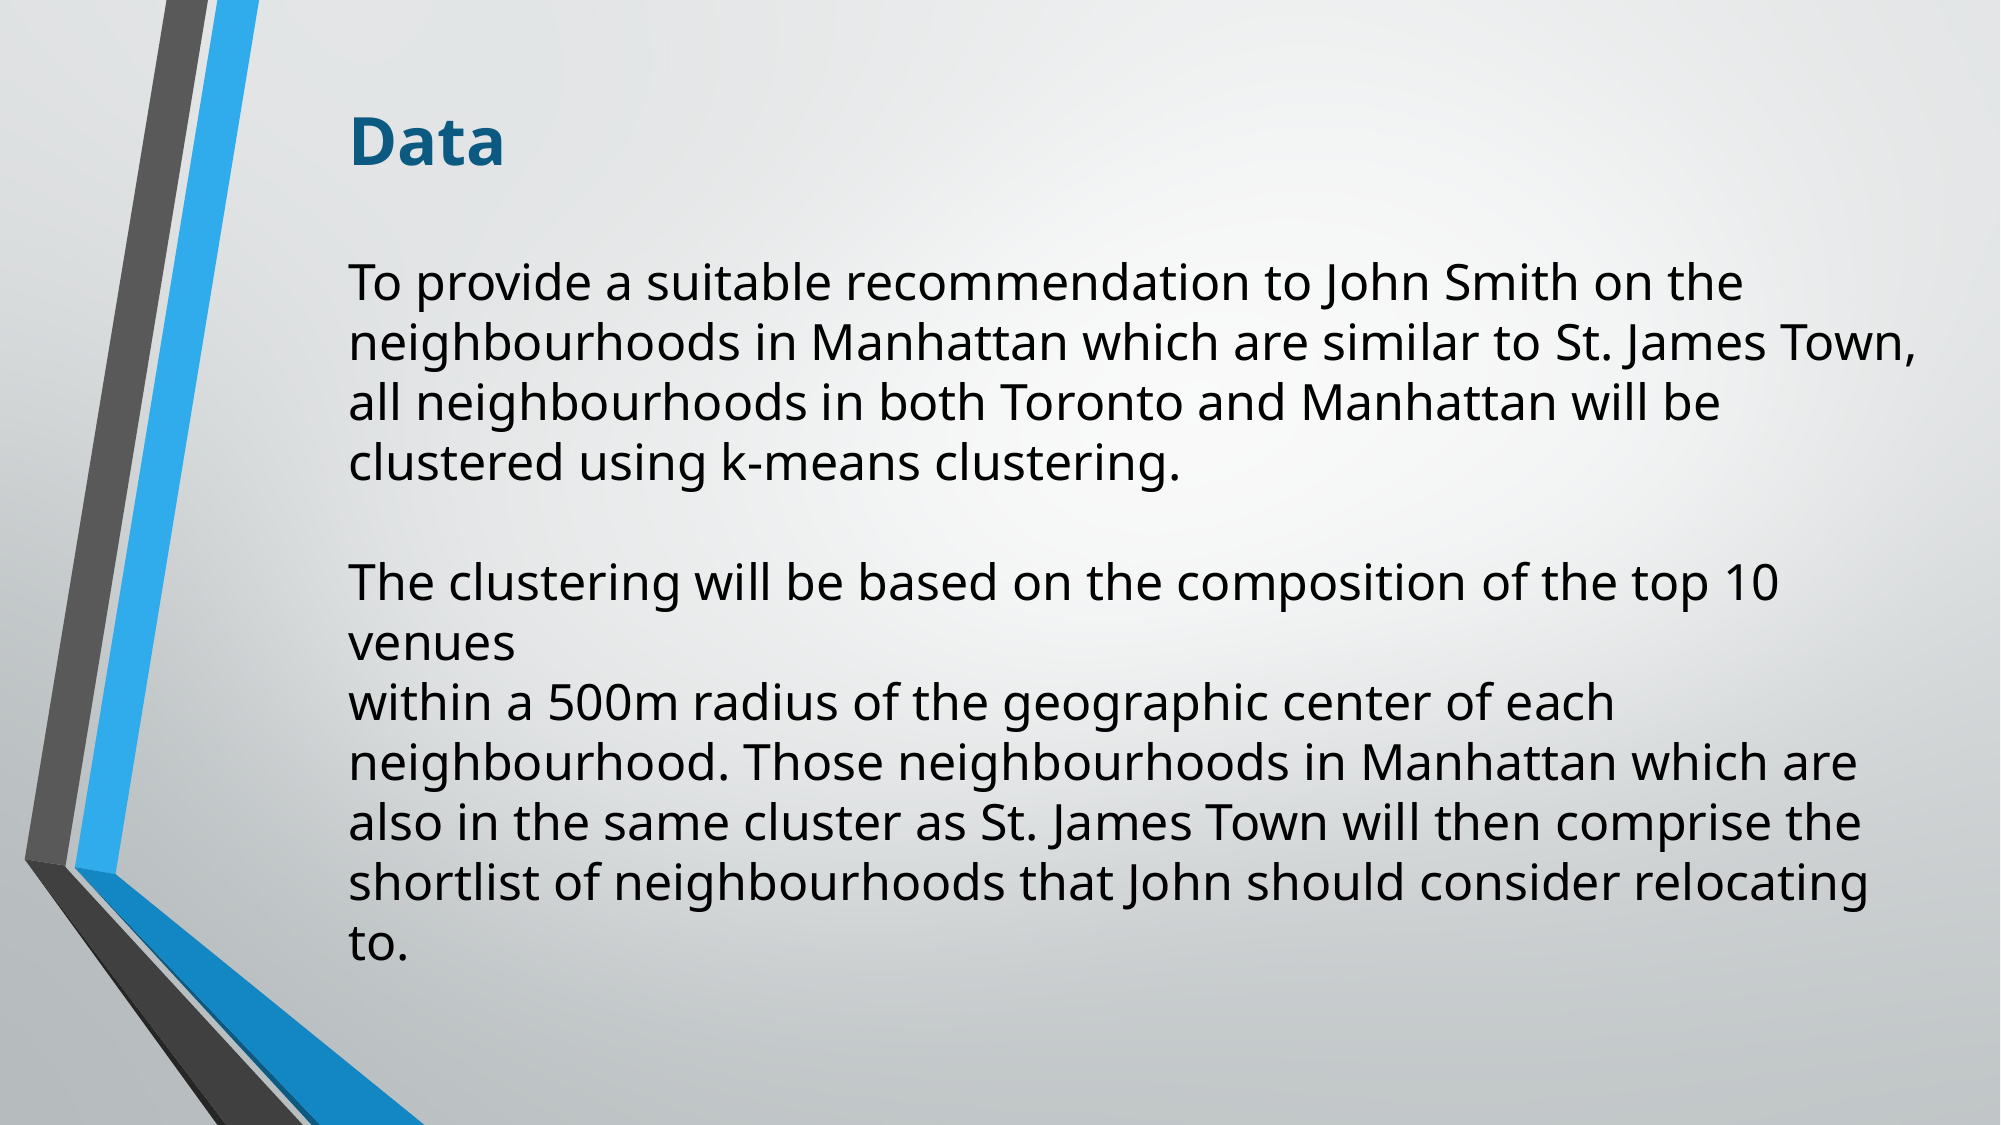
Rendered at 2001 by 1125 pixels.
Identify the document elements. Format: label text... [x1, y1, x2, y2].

text_box Data [333, 91, 1885, 187]
text_box To provide a suitable recommendation to John Smith on the neighbourhoods in Manhattan which are similar to St. James Town, all neighbourhoods in both Toronto and Manhattan will be clustered using k-means clustering. The clustering will be based on the composition of the top 10 venues within a 500m radius of the geographic center of each neighbourhood. Those neighbourhoods in Manhattan which are also in the same cluster as St. James Town will then comprise the shortlist of neighbourhoods that John should consider relocating to. [333, 243, 1955, 979]
